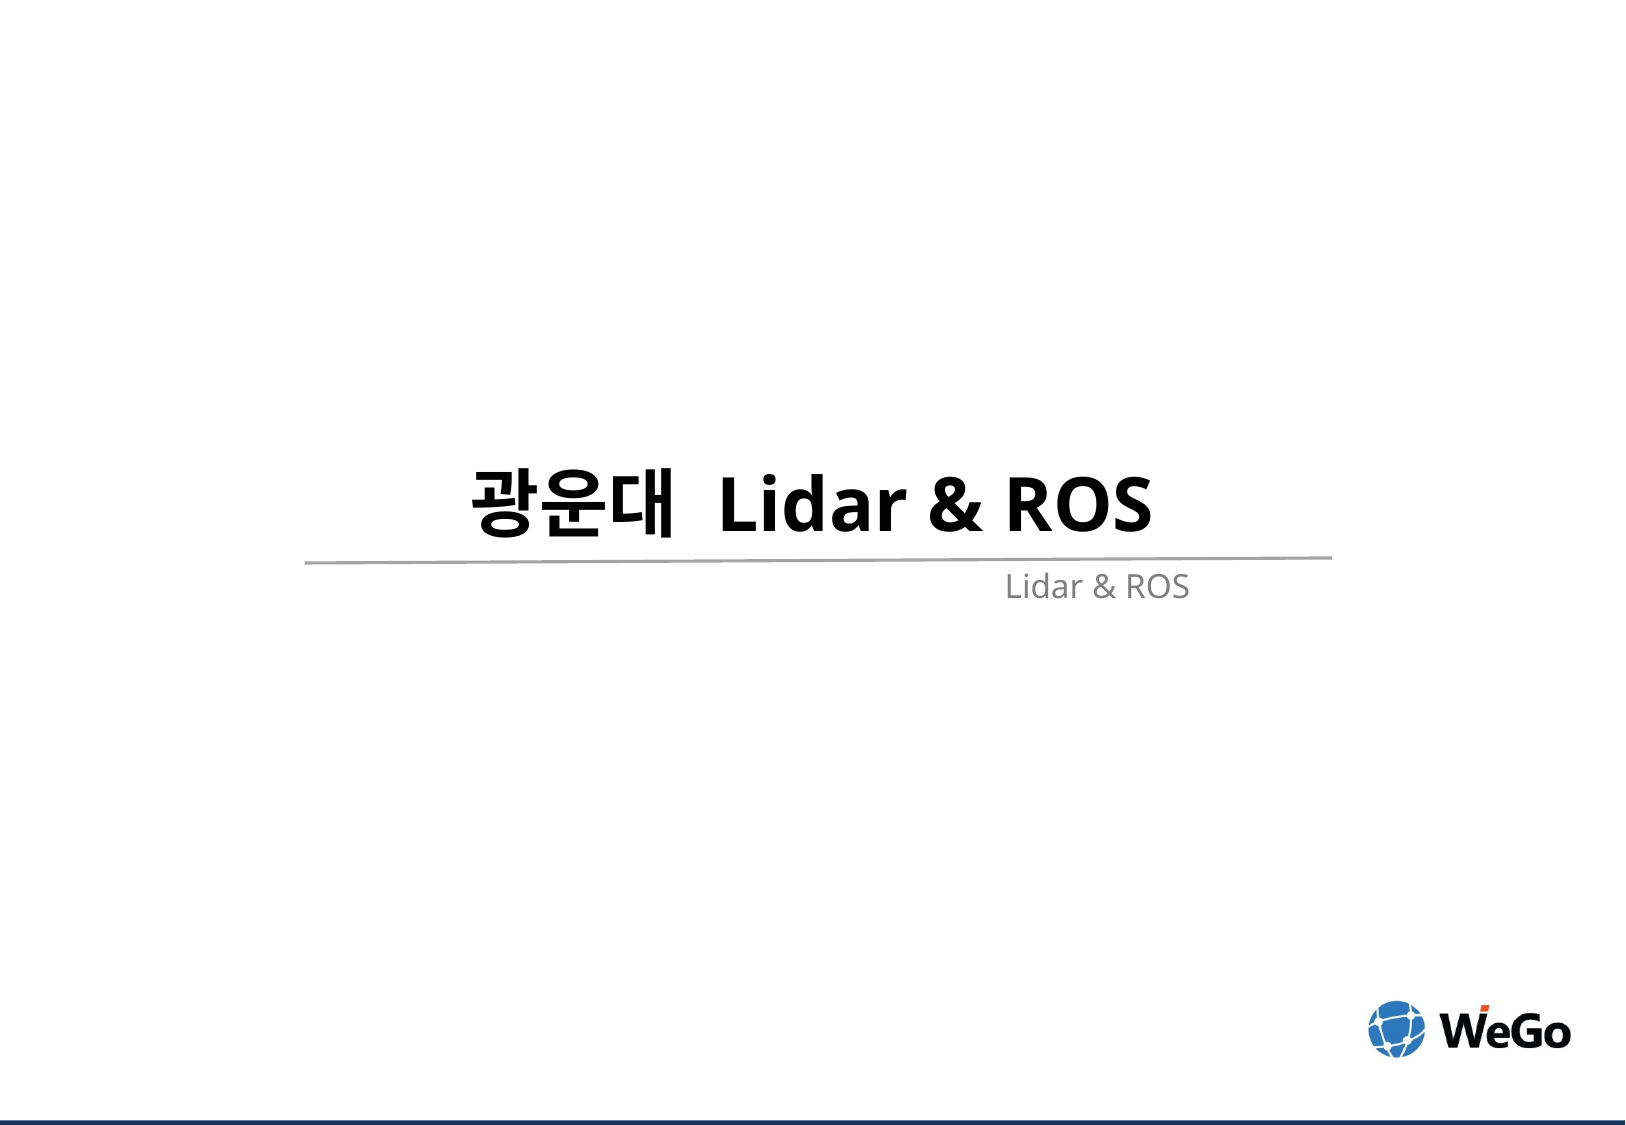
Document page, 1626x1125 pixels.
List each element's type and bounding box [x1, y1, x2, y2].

text_box [97, 449, 1528, 614]
picture [1355, 990, 1590, 1066]
